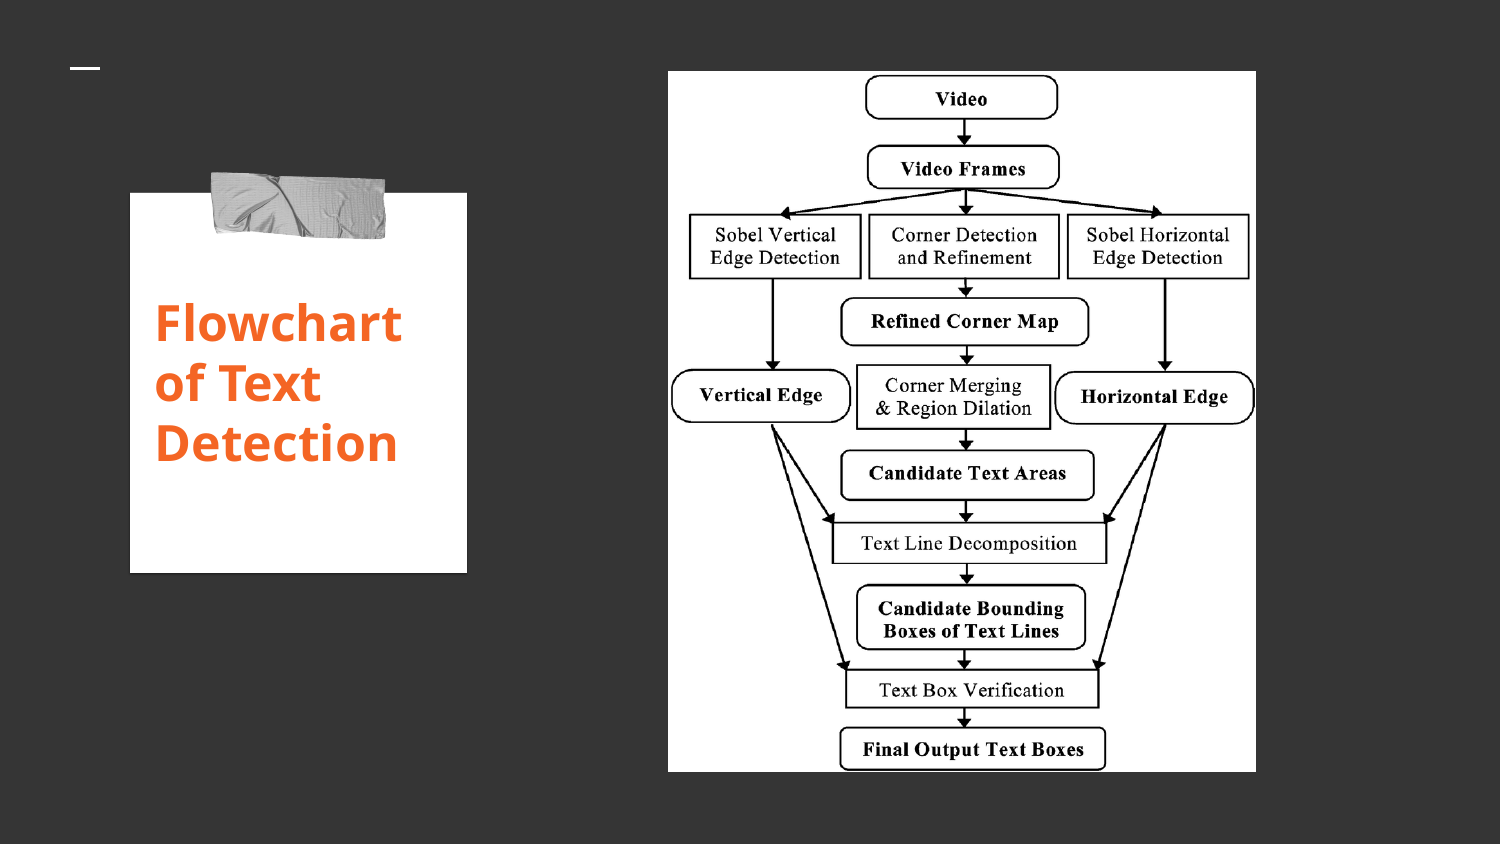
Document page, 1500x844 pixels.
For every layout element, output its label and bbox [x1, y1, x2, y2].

text_box [116, 171, 480, 588]
picture [668, 71, 1256, 772]
